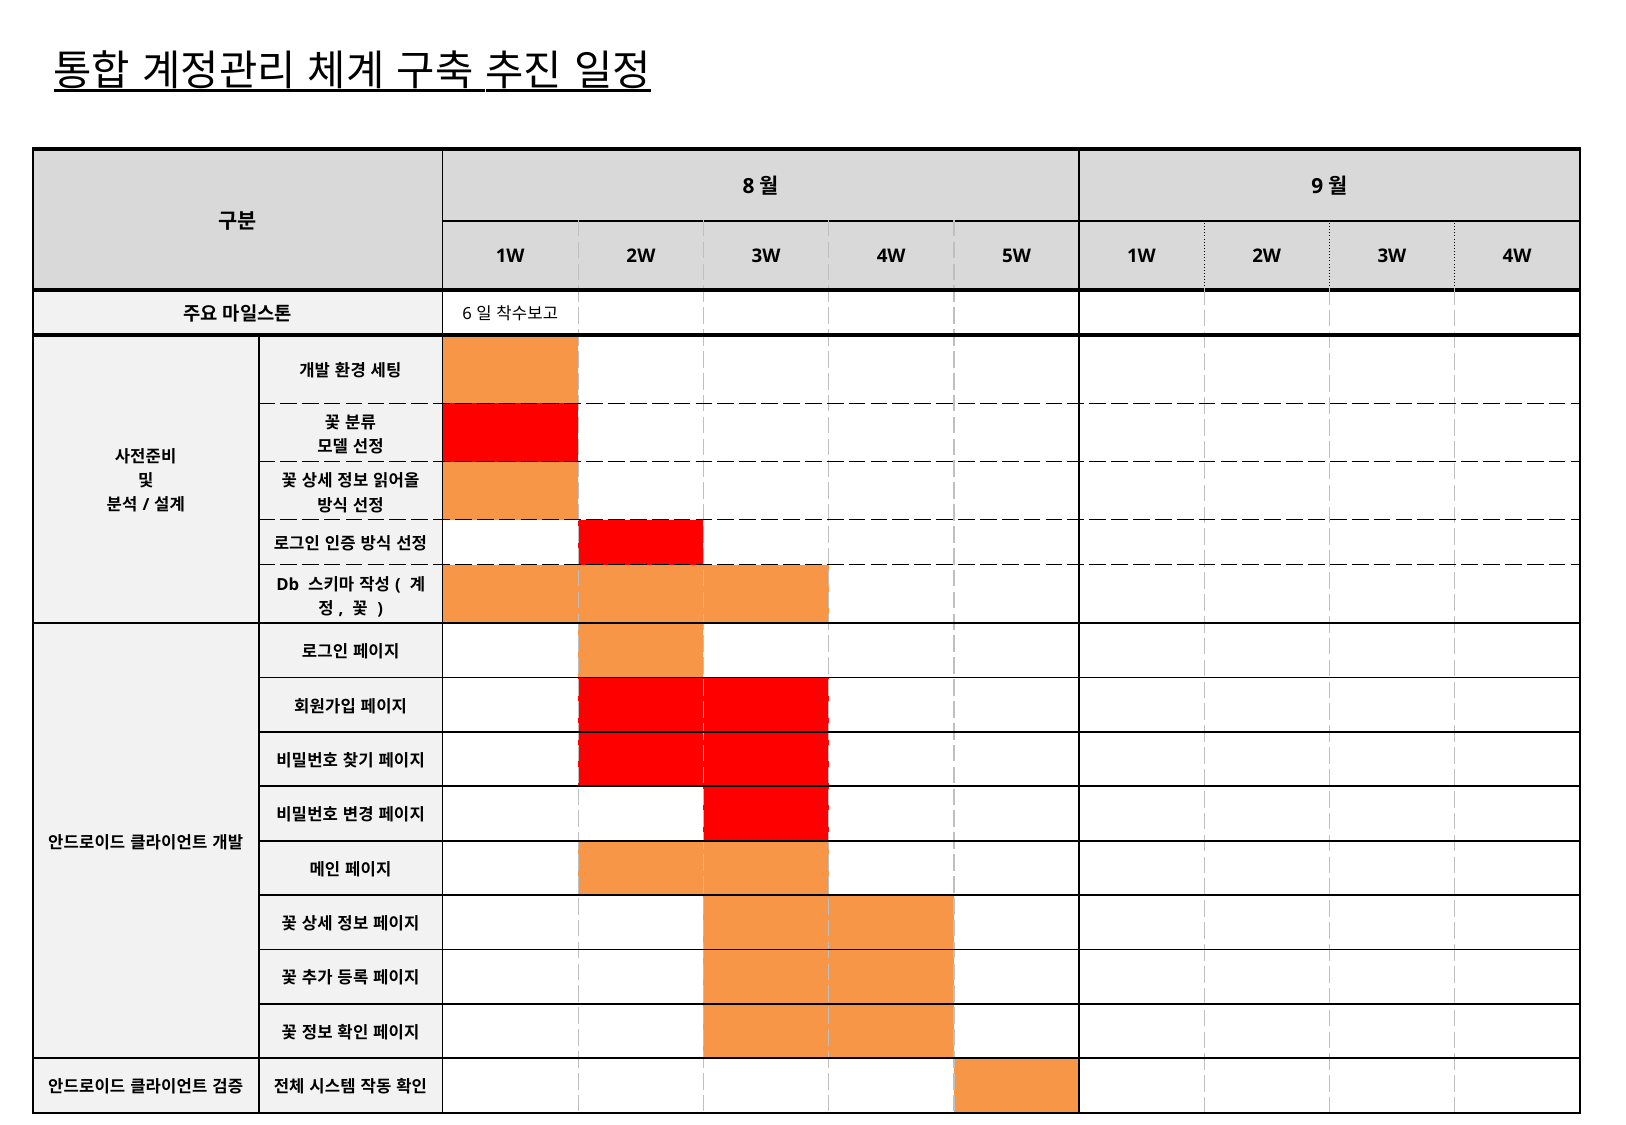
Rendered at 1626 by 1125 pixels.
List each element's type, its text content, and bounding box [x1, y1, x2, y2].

table_cell [1329, 787, 1455, 840]
table_cell [1080, 462, 1204, 520]
table_cell [578, 896, 703, 949]
table_cell [829, 462, 954, 520]
table_cell [1080, 678, 1204, 731]
table_cell [703, 520, 829, 565]
table_cell [578, 403, 703, 462]
table_cell 1W [443, 222, 578, 288]
table_cell 1W [1080, 222, 1204, 288]
table_cell [1455, 1005, 1579, 1057]
table_cell [829, 950, 954, 1003]
table_cell [1204, 403, 1329, 462]
table_cell 2W [578, 222, 703, 288]
table_cell [829, 787, 954, 840]
table_cell [1080, 842, 1204, 894]
table_cell [954, 292, 1078, 333]
table_cell [954, 678, 1078, 731]
table_cell [1204, 462, 1329, 520]
table_cell [1329, 1005, 1455, 1057]
table_cell [1329, 565, 1455, 622]
table_cell [578, 565, 703, 622]
table_cell [954, 896, 1078, 949]
table_cell [954, 520, 1078, 565]
table_cell [1204, 950, 1329, 1003]
table_cell [443, 565, 578, 622]
table_cell [443, 733, 578, 785]
table_cell 4W [1455, 222, 1579, 288]
table_cell 6일 착수보고 [443, 292, 578, 333]
table_cell [1204, 624, 1329, 677]
table_cell [1329, 896, 1455, 949]
table_cell [578, 950, 703, 1003]
table_cell [703, 1059, 829, 1112]
table_cell [1329, 733, 1455, 785]
table_cell [443, 1059, 578, 1112]
table_cell [1455, 950, 1579, 1003]
table_cell [1080, 1005, 1204, 1057]
table_cell [1329, 950, 1455, 1003]
table_cell [1204, 787, 1329, 840]
table_cell [1455, 337, 1579, 403]
table_cell [829, 292, 954, 333]
table_cell [1204, 842, 1329, 894]
table_cell [1329, 520, 1455, 565]
table_cell [443, 403, 578, 462]
table_cell [1329, 462, 1455, 520]
table_cell 꽃 정보 확인 페이지 [260, 1005, 442, 1057]
table_cell [1080, 565, 1204, 622]
table_cell [703, 337, 829, 403]
table_cell [703, 950, 829, 1003]
table_cell [443, 842, 578, 894]
table_cell [829, 565, 954, 622]
table_cell [1204, 565, 1329, 622]
table_cell 비밀번호 찾기 페이지 [260, 733, 442, 785]
table_cell [829, 624, 954, 677]
table_cell [1204, 520, 1329, 565]
table_cell [829, 842, 954, 894]
table_cell [829, 520, 954, 565]
table_cell [829, 896, 954, 949]
table_cell [1455, 896, 1579, 949]
table_header 8월 [443, 151, 1078, 220]
table_cell [1204, 1059, 1329, 1112]
table_cell 2W [1204, 222, 1329, 288]
table_cell [578, 733, 703, 785]
table_cell [829, 337, 954, 403]
table_cell [1455, 787, 1579, 840]
table_header 9월 [1080, 151, 1579, 220]
table_cell [703, 565, 829, 622]
table_cell [1080, 896, 1204, 949]
table_cell [1080, 1059, 1204, 1112]
table_cell [954, 462, 1078, 520]
table_cell [954, 403, 1078, 462]
table_cell [703, 896, 829, 949]
table_cell [1455, 1059, 1579, 1112]
table_cell 회원가입 페이지 [260, 678, 442, 731]
table_header 구분 [34, 151, 442, 288]
table_cell [703, 678, 829, 731]
table_cell 안드로이드 클라이언트 검증 [34, 1059, 258, 1112]
table_cell [954, 565, 1078, 622]
table_cell [443, 624, 578, 677]
table_cell [1080, 733, 1204, 785]
table_cell [954, 624, 1078, 677]
table_cell 꽃 추가 등록 페이지 [260, 950, 442, 1003]
table_cell [443, 520, 578, 565]
table_cell 비밀번호 변경 페이지 [260, 787, 442, 840]
table_cell 로그인 페이지 [260, 624, 442, 677]
table_cell 주요 마일스톤 [34, 292, 442, 333]
table_cell [1455, 565, 1579, 622]
table_cell [703, 403, 829, 462]
table_cell [578, 678, 703, 731]
table_cell [443, 787, 578, 840]
table_cell [1455, 403, 1579, 462]
table_cell [1080, 950, 1204, 1003]
table_cell [1329, 624, 1455, 677]
table_cell [443, 678, 578, 731]
table_cell [1080, 403, 1204, 462]
table_cell [1455, 733, 1579, 785]
table_cell [954, 1005, 1078, 1057]
table_cell [1204, 896, 1329, 949]
table_cell [1455, 842, 1579, 894]
table_cell [1455, 292, 1579, 333]
text_box 통합 계정관리 체계 구축 추진 일정 [38, 36, 667, 102]
table_cell [443, 337, 578, 403]
table_cell [443, 950, 578, 1003]
table_cell [578, 1059, 703, 1112]
table_cell [1204, 292, 1329, 333]
table_cell [1329, 337, 1455, 403]
table_cell [954, 787, 1078, 840]
table_cell 개발 환경 세팅 [260, 337, 442, 403]
table_cell [954, 733, 1078, 785]
table_cell [829, 733, 954, 785]
table_cell 로그인 인증 방식 선정 [260, 520, 442, 565]
table_cell [954, 842, 1078, 894]
table_cell 꽃 상세 정보 페이지 [260, 896, 442, 949]
table_cell [829, 1005, 954, 1057]
table_cell [1329, 403, 1455, 462]
table_cell [954, 950, 1078, 1003]
table_cell 3W [703, 222, 829, 288]
table_cell [1080, 292, 1204, 333]
table_cell [578, 462, 703, 520]
table_cell [1455, 678, 1579, 731]
table_cell [703, 1005, 829, 1057]
table_cell [443, 1005, 578, 1057]
table_cell [578, 520, 703, 565]
table_cell [578, 1005, 703, 1057]
table_cell [578, 842, 703, 894]
table_cell [954, 1059, 1078, 1112]
table_cell 3W [1329, 222, 1455, 288]
table_cell 메인 페이지 [260, 842, 442, 894]
table_cell 5W [954, 222, 1078, 288]
table_cell [829, 403, 954, 462]
table_cell [1329, 292, 1455, 333]
table_cell [1080, 624, 1204, 677]
table_cell [1329, 842, 1455, 894]
table_cell [1455, 520, 1579, 565]
table_cell 안드로이드 클라이언트 개발 [34, 624, 258, 1057]
table_cell [829, 678, 954, 731]
table_cell 꽃 상세 정보 읽어올 방식 선정 [260, 462, 442, 520]
table_cell [829, 1059, 954, 1112]
table_cell [1329, 1059, 1455, 1112]
table_cell [1080, 520, 1204, 565]
table_cell [703, 624, 829, 677]
table_cell 전체 시스템 작동 확인 [260, 1059, 442, 1112]
table_cell [703, 292, 829, 333]
table_cell [1455, 462, 1579, 520]
table_cell 꽃 분류 모델 선정 [260, 403, 442, 462]
table_cell [1329, 678, 1455, 731]
table_cell [1455, 624, 1579, 677]
table_cell 사전준비 및 분석/설계 [34, 337, 258, 622]
table_cell [443, 462, 578, 520]
table_cell [1080, 337, 1204, 403]
table_cell [1204, 733, 1329, 785]
table_cell [578, 337, 703, 403]
table_cell [703, 733, 829, 785]
table_cell [1080, 787, 1204, 840]
table_cell [1204, 678, 1329, 731]
table_cell [443, 896, 578, 949]
table_cell [703, 842, 829, 894]
table_cell [578, 624, 703, 677]
table_cell [954, 337, 1078, 403]
table_cell [1204, 337, 1329, 403]
table_cell [578, 292, 703, 333]
table_cell Db 스키마 작성( 계정, 꽃 ) [260, 565, 442, 622]
table_cell [703, 787, 829, 840]
table_cell [703, 462, 829, 520]
table_cell [1204, 1005, 1329, 1057]
table_cell [578, 787, 703, 840]
table_cell 4W [829, 222, 954, 288]
